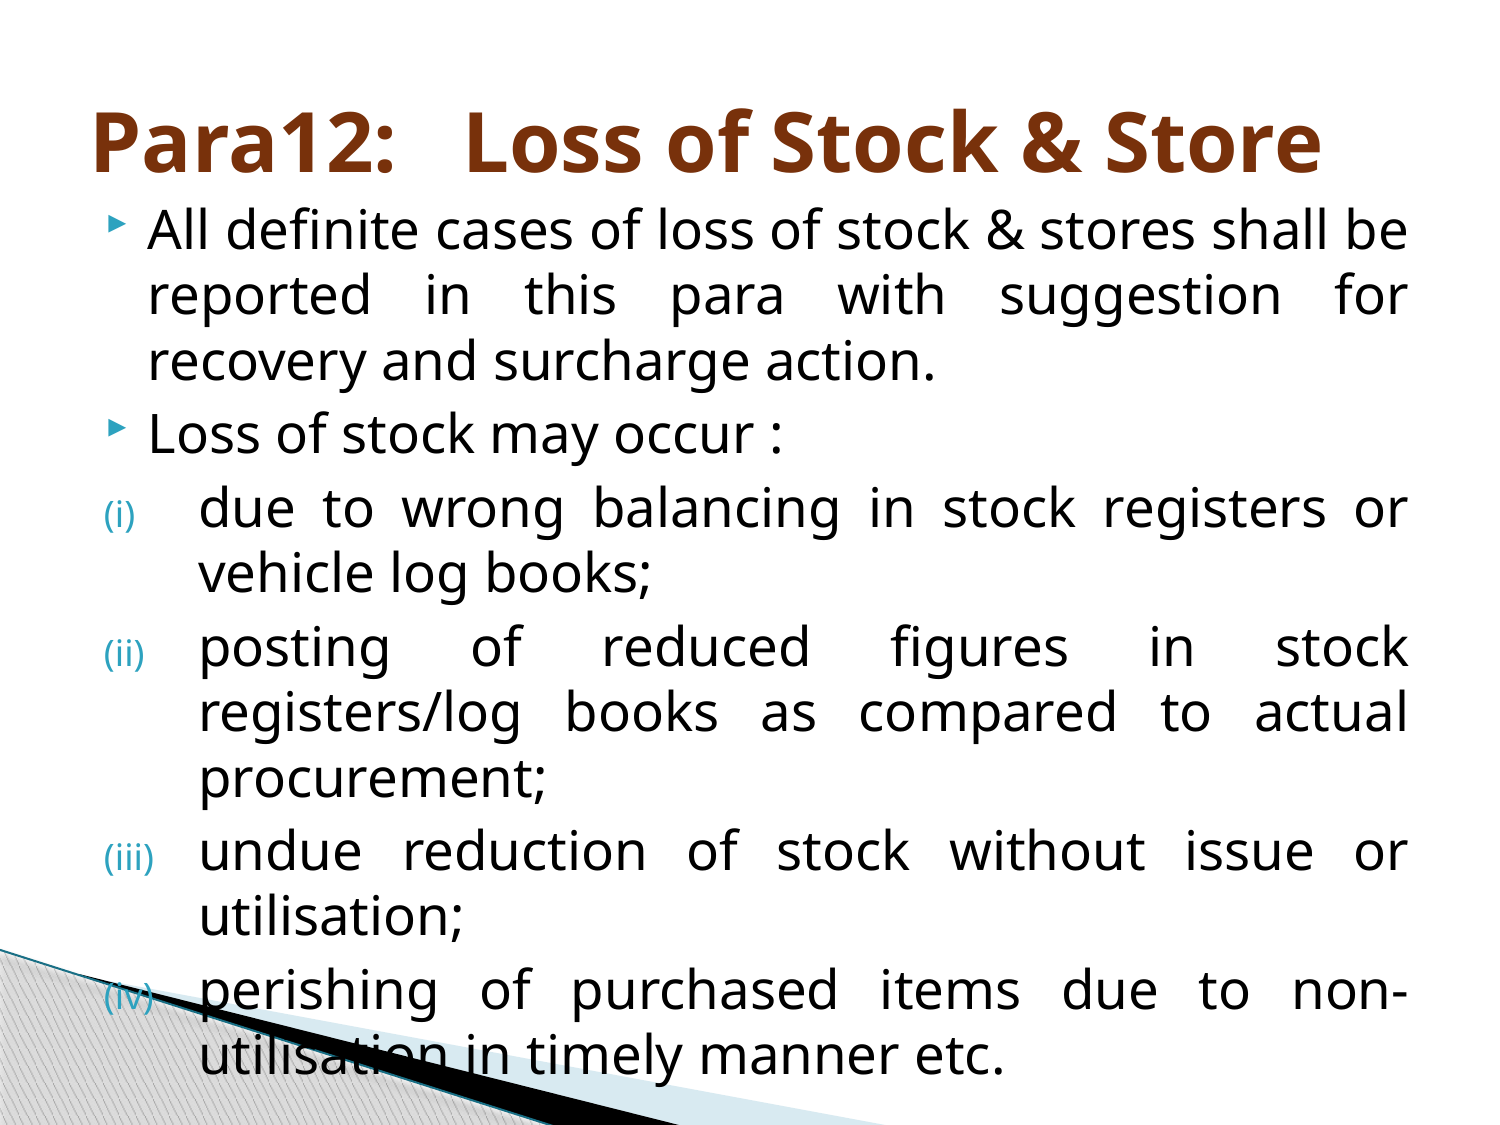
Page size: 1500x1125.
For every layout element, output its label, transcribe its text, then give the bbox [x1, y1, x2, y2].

list All definite cases of loss of stock & stores shall be reported in this para with suggestion for recovery and surcharge action. Loss of stock may occur : due to wrong balancing in stock registers or vehicle log books; posting of reduced figures in stock registers/log books as compared to actual procurement; undue reduction of stock without issue or utilisation; perishing of purchased items due to non-utilisation in timely manner etc. [75, 233, 1425, 1100]
title Para12: Loss of Stock & Store [75, 45, 1425, 233]
